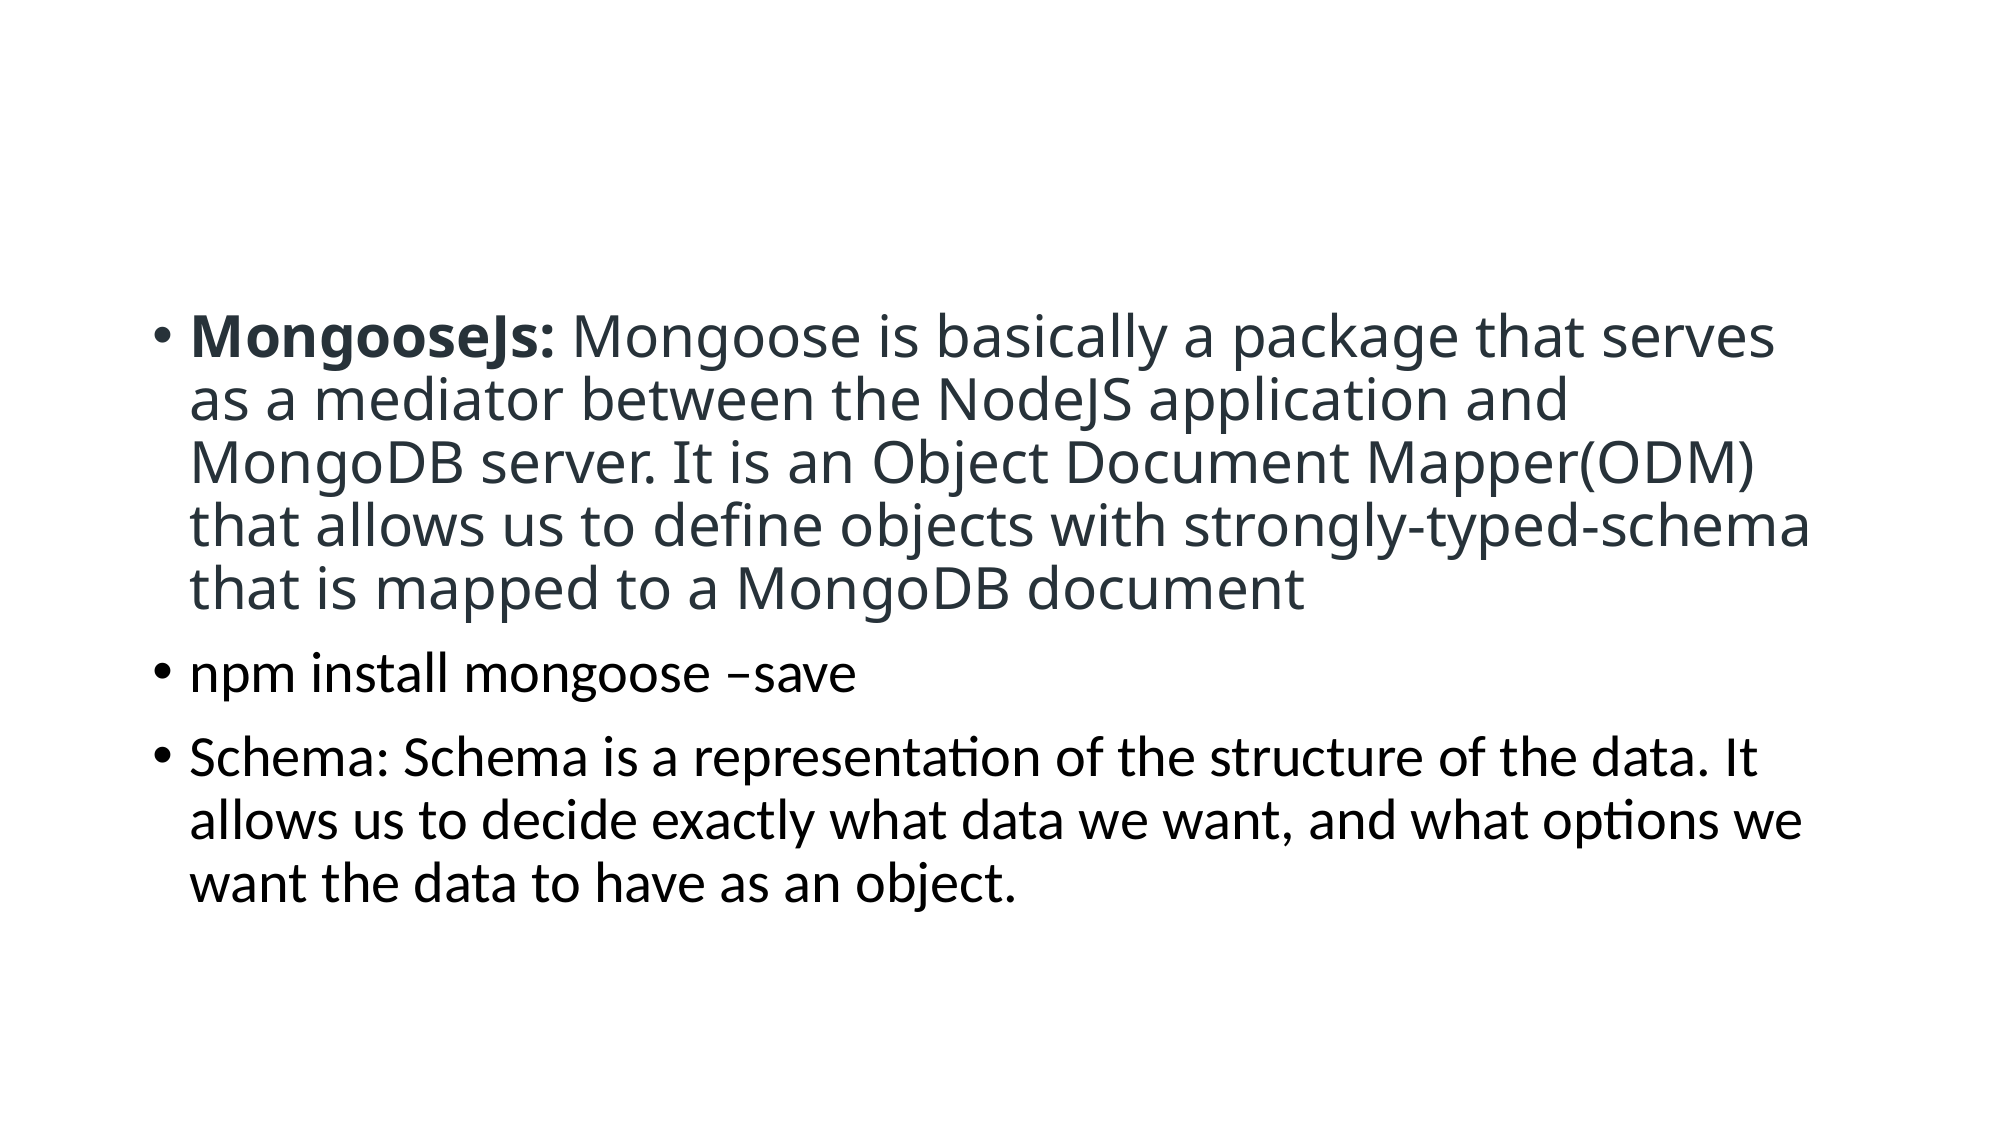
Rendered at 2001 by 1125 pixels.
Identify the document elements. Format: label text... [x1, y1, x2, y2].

list MongooseJs: Mongoose is basically a package that serves as a mediator between the NodeJS application and MongoDB server. It is an Object Document Mapper(ODM) that allows us to define objects with strongly-typed-schema that is mapped to a MongoDB document npm install mongoose –save Schema: Schema is a representation of the structure of the data. It allows us to decide exactly what data we want, and what options we want the data to have as an object. [137, 299, 1863, 1014]
